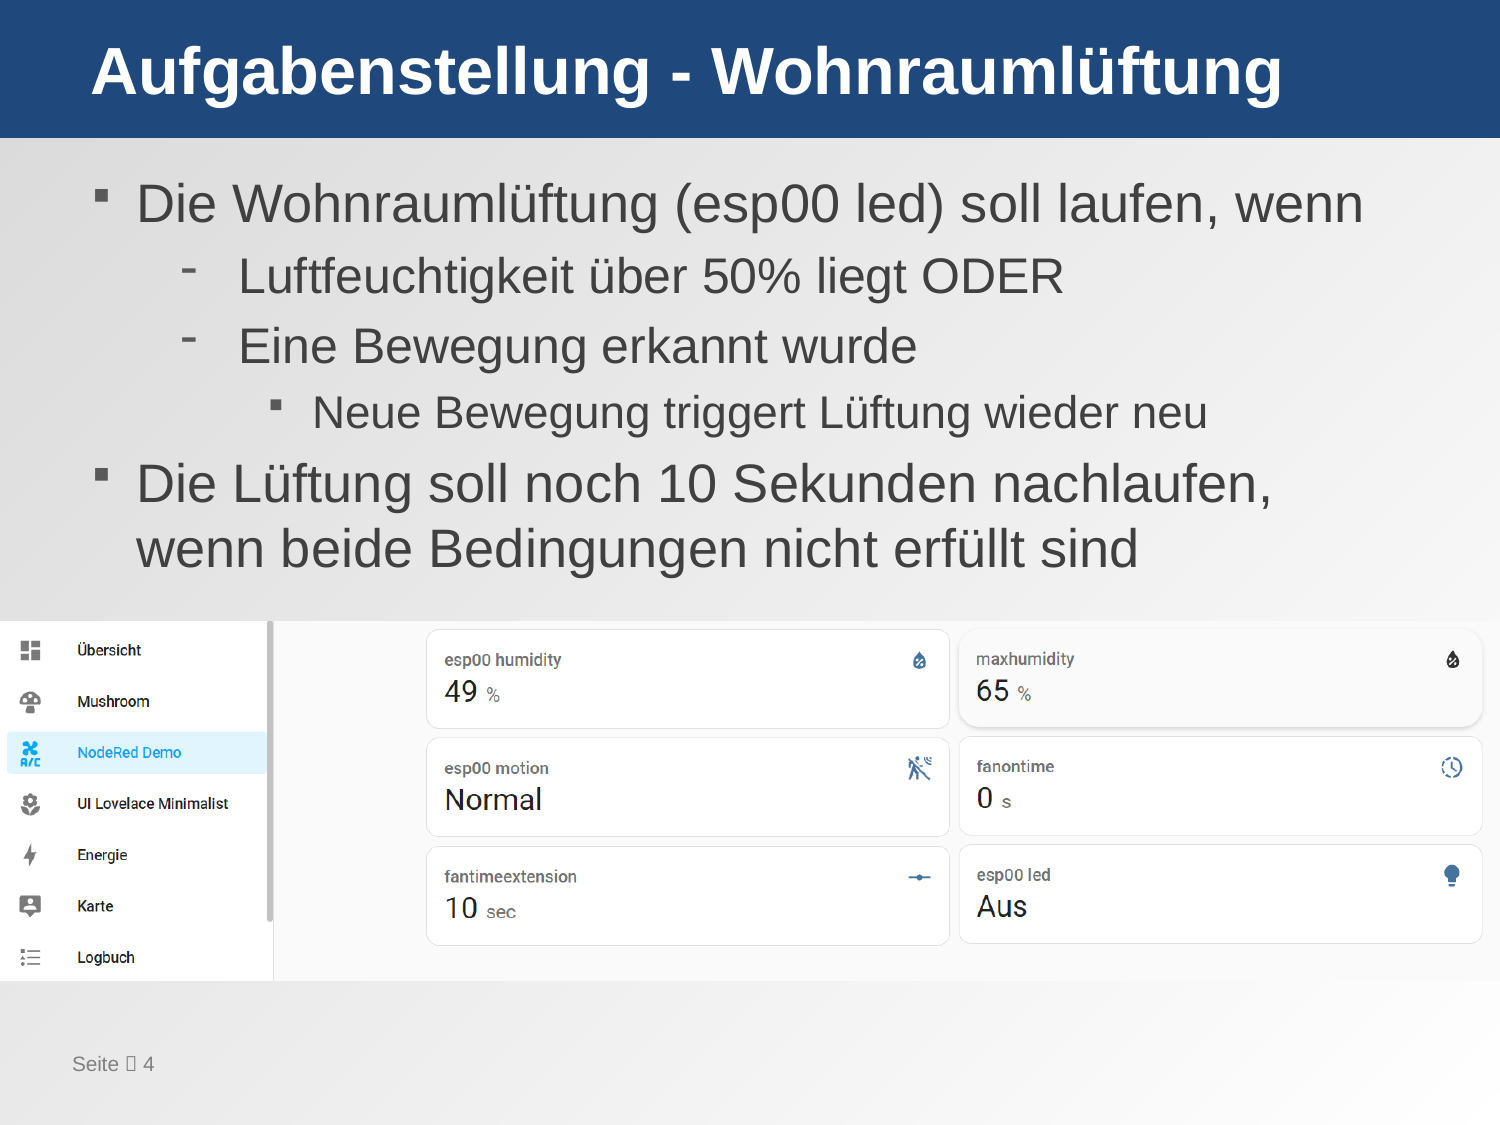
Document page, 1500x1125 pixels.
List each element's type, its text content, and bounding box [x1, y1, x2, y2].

list Die Wohnraumlüftung (esp00 led) soll laufen, wenn Luftfeuchtigkeit über 50% liegt ODER Eine Bewegung erkannt wurde Neue Bewegung triggert Lüftung wieder neu Die Lüftung soll noch 10 Sekunden nachlaufen, wenn beide Bedingungen nicht erfüllt sind [76, 160, 1424, 619]
picture [0, 621, 1500, 982]
title Aufgabenstellung - Wohnraumlüftung [75, 20, 1425, 208]
